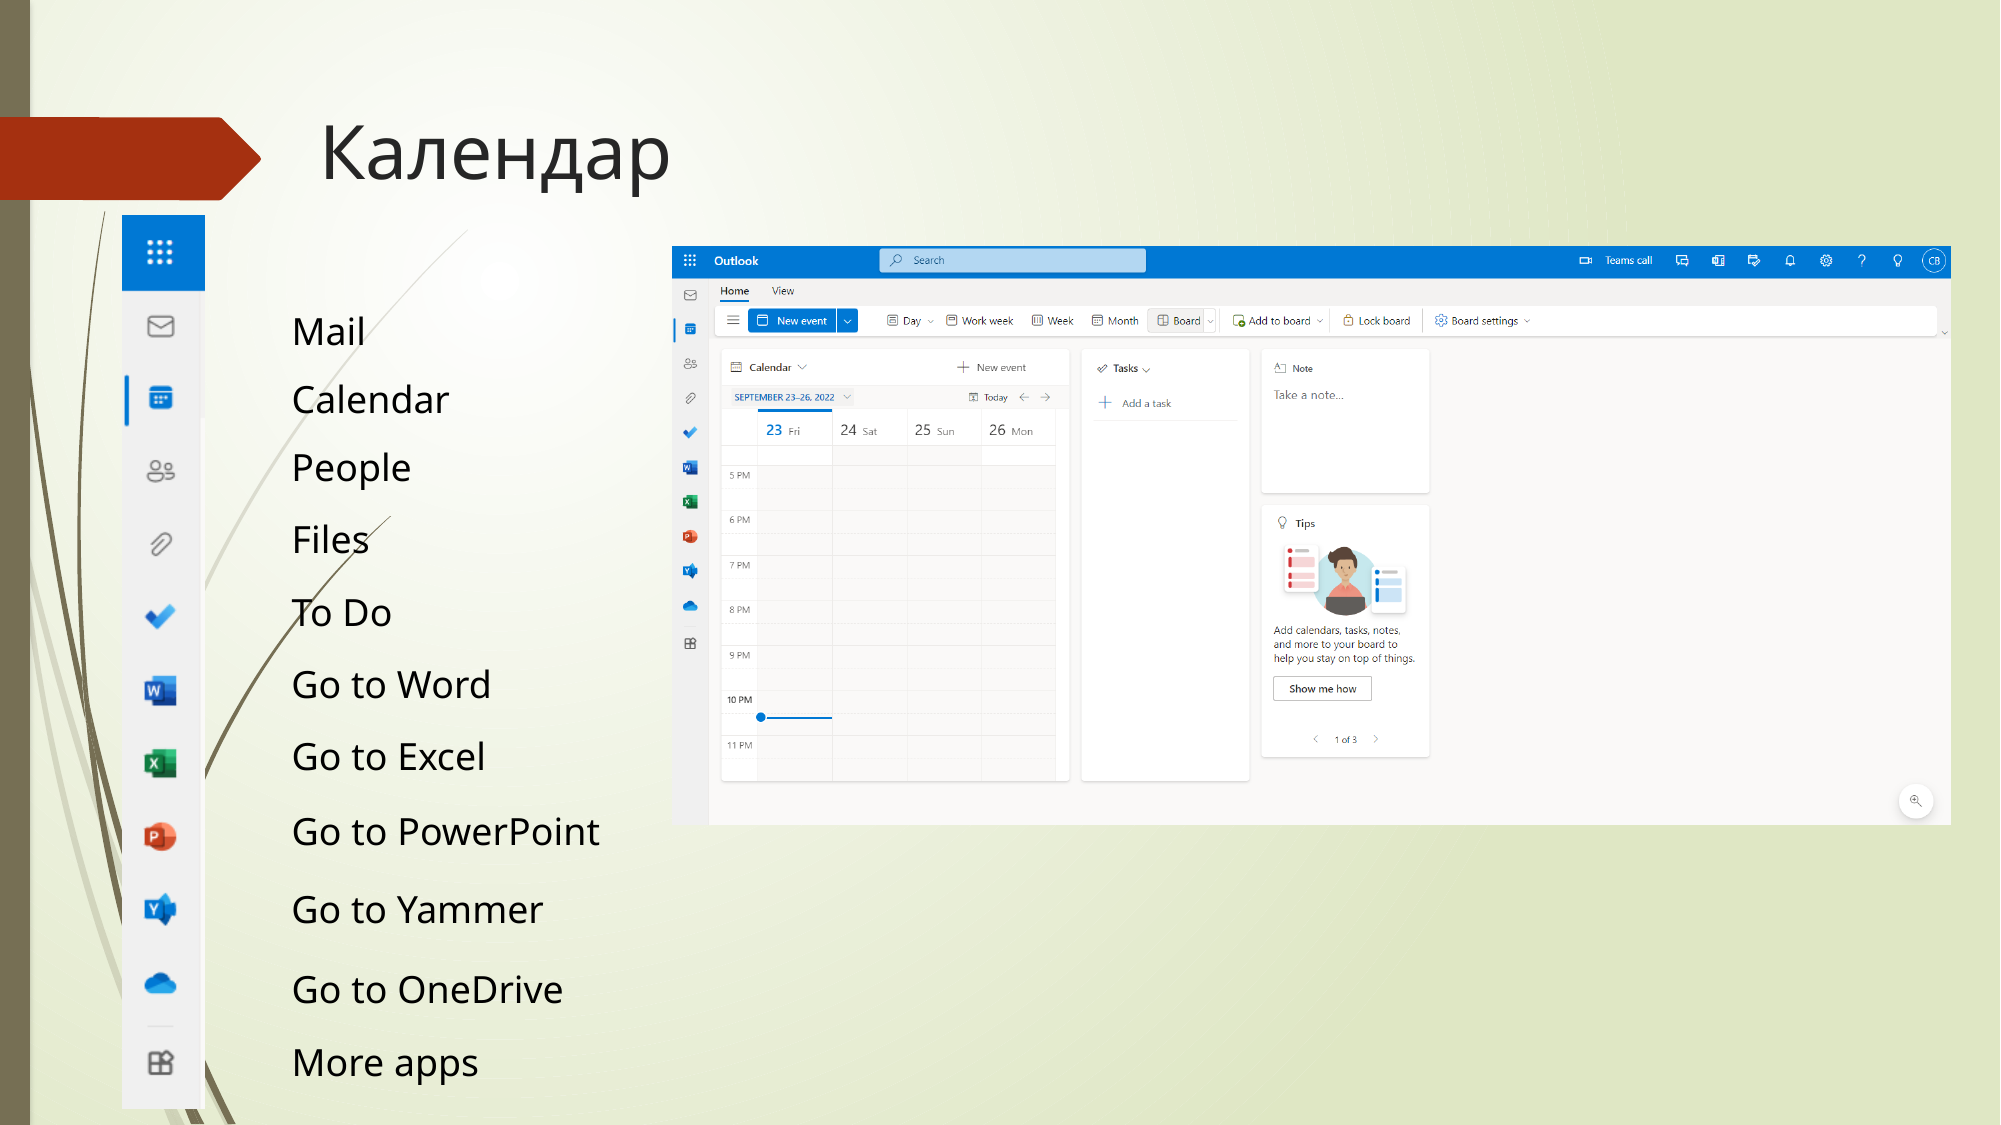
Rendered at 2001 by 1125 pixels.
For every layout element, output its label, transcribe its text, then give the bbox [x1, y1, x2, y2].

text_box Go to Yammer [276, 878, 761, 938]
text_box Files [276, 509, 646, 569]
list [672, 246, 1951, 825]
text_box Go to Excel [276, 725, 667, 786]
text_box Go to Word [276, 653, 595, 714]
text_box More apps [276, 1031, 727, 1092]
text_box Go to PowerPoint [276, 800, 731, 860]
text_box People [276, 437, 505, 497]
text_box To Do [276, 581, 667, 641]
text_box Go to OneDrive [276, 958, 721, 1019]
picture [122, 215, 205, 1110]
text_box Calendar [276, 368, 529, 429]
title Календар [304, 96, 1767, 236]
text_box Mail [276, 300, 425, 361]
